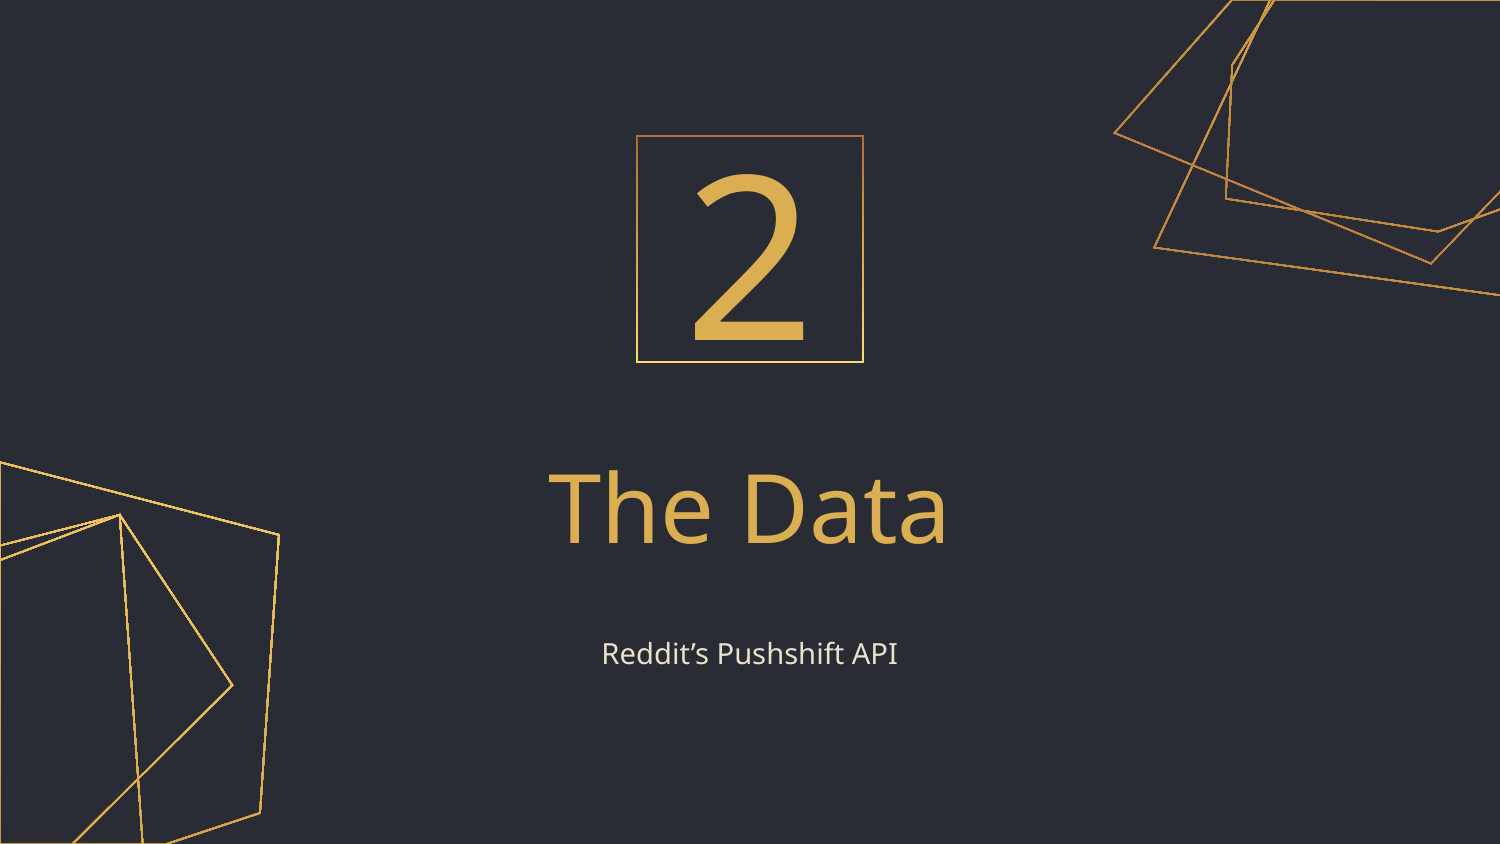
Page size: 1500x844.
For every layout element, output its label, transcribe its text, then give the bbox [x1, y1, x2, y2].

title The Data [400, 383, 1100, 627]
text_box [635, 356, 865, 364]
text_box [635, 134, 865, 142]
title 2 [505, 142, 995, 356]
subtitle Reddit’s Pushshift API [514, 620, 986, 727]
